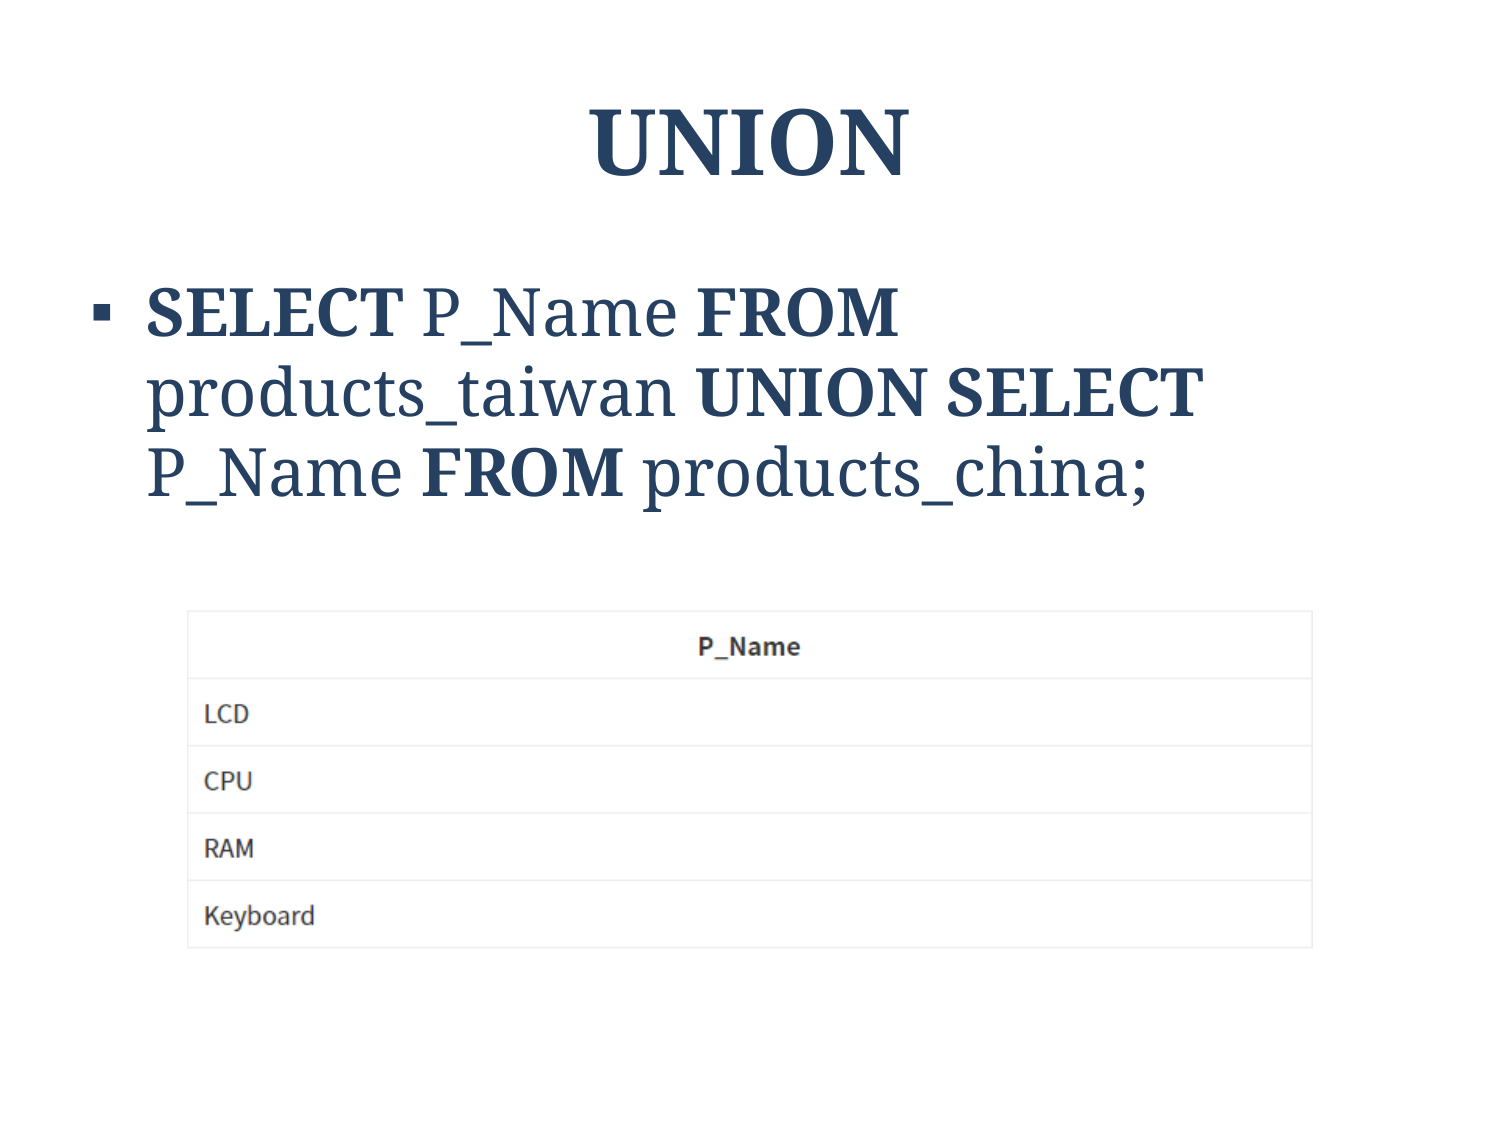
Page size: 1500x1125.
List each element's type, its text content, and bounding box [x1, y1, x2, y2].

picture [187, 609, 1313, 956]
title UNION [75, 45, 1425, 233]
list SELECT P_Name FROM products_taiwan UNION SELECT P_Name FROM products_china; [75, 262, 1425, 1005]
